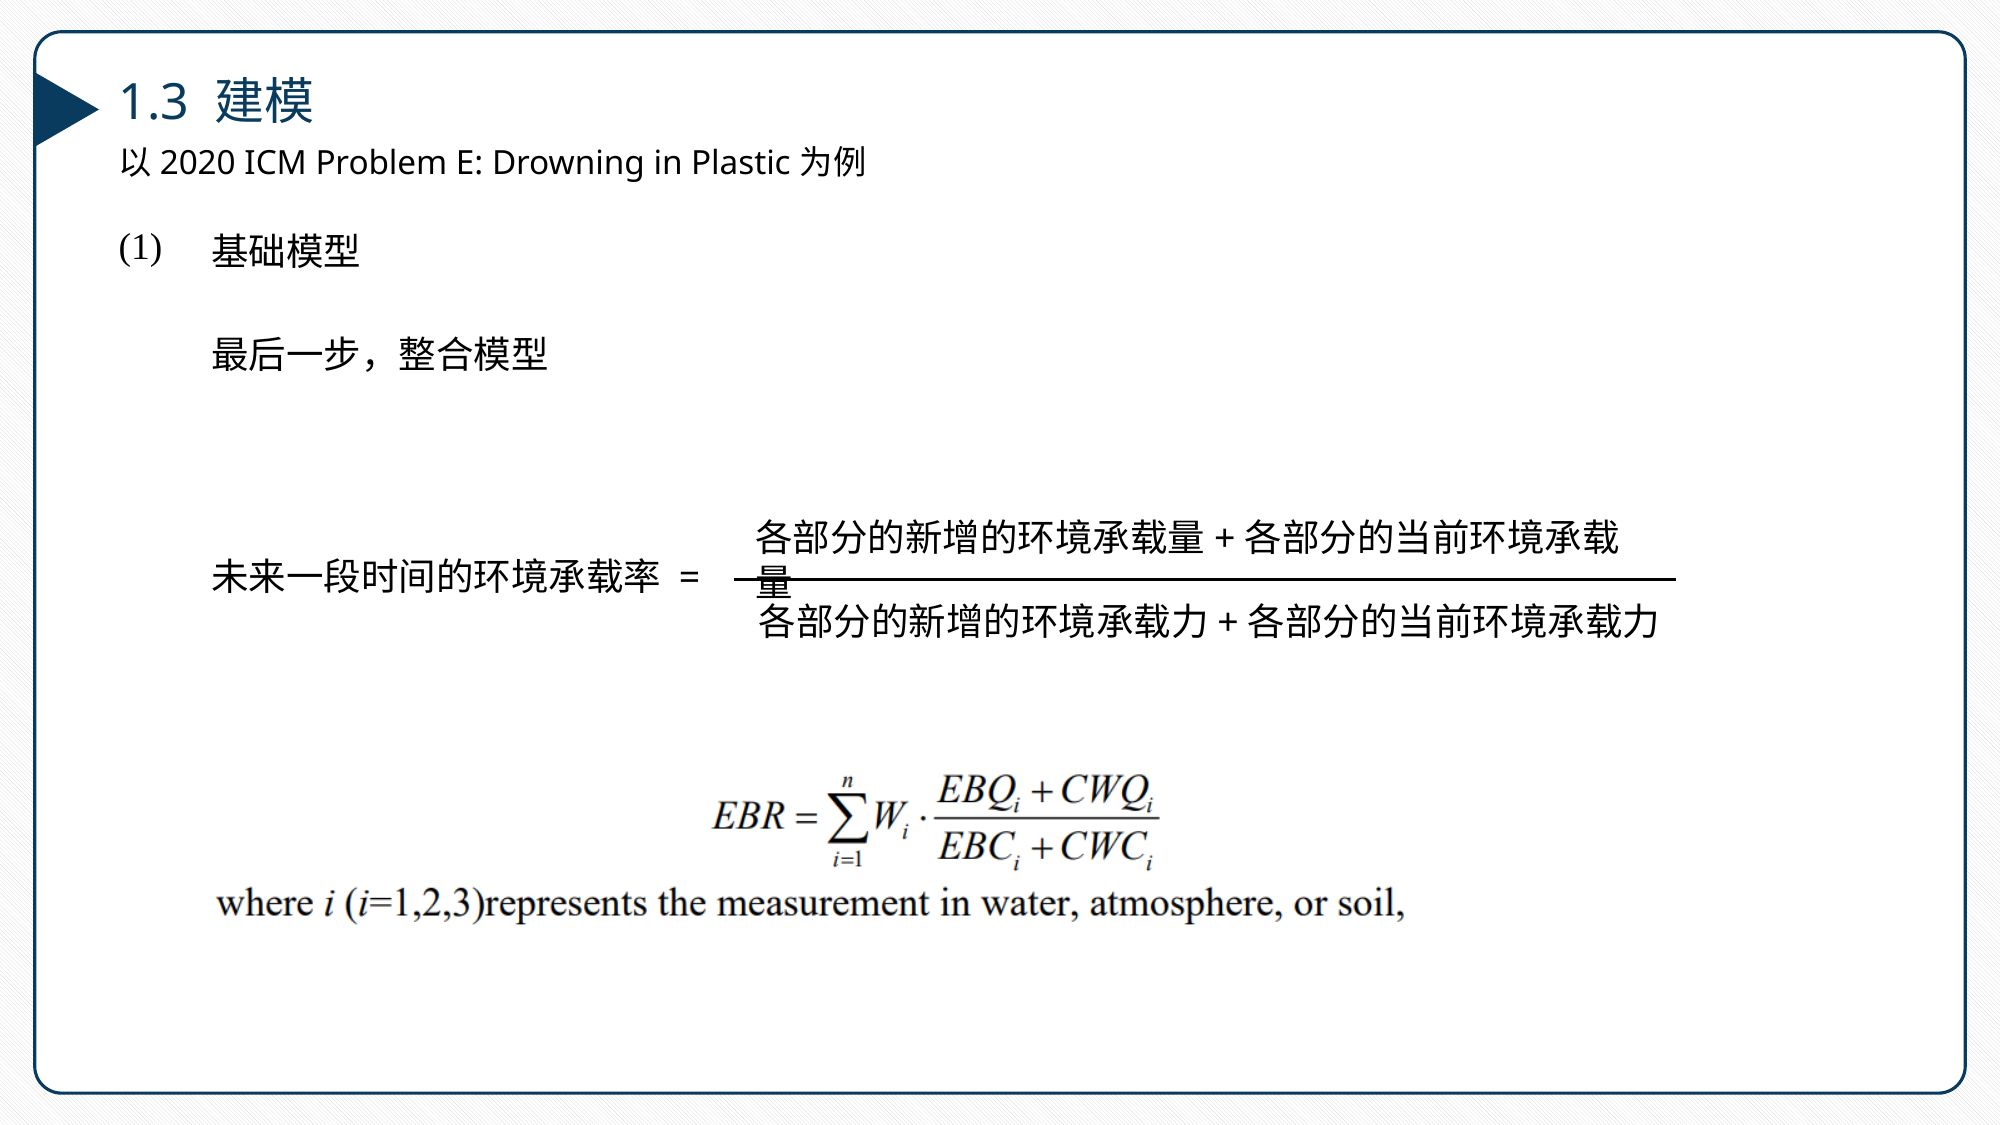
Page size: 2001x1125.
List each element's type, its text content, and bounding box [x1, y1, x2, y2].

text_box [32, 69, 102, 150]
text_box 1.3 建模 [103, 61, 571, 122]
picture [209, 767, 1425, 927]
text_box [196, 507, 1677, 651]
text_box 最后一步，整合模型 [196, 323, 1049, 384]
text_box (1) [103, 214, 183, 275]
text_box 基础模型 [196, 220, 1049, 280]
text_box 以2020 ICM Problem E: Drowning in Plastic为例 [103, 122, 919, 190]
